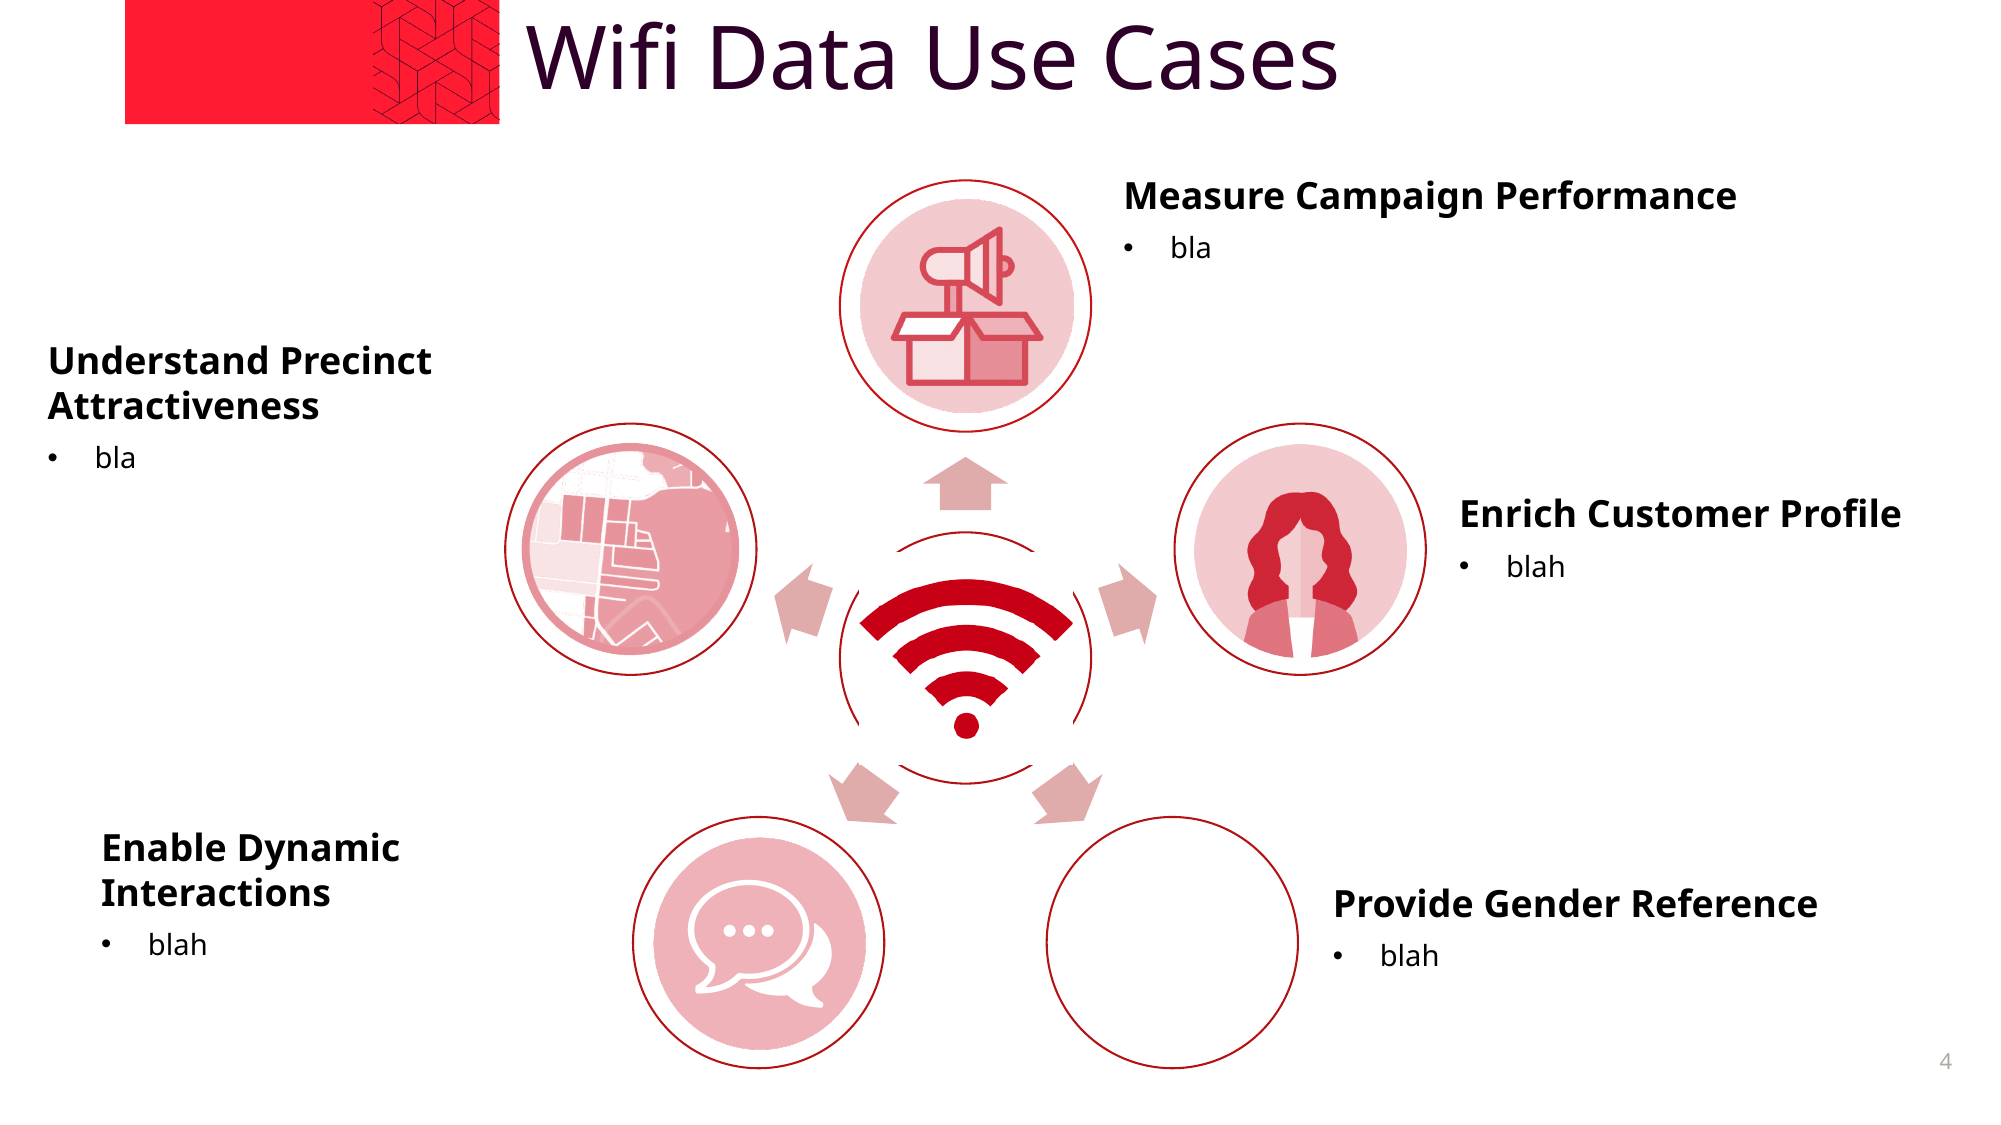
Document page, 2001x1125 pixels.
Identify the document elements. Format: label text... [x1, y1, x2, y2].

picture [1194, 444, 1407, 658]
text_box Measure Campaign Performance bla [1108, 164, 1980, 317]
picture [521, 442, 740, 656]
text_box Enable Dynamic Interactions blah [86, 816, 298, 1014]
picture [632, 816, 887, 1071]
picture [373, 0, 500, 124]
text_box Enrich Customer Profile blah [1633, 483, 1982, 636]
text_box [298, 179, 1633, 1069]
picture [860, 199, 1074, 413]
title Wifi Data Use Cases [525, 14, 1824, 118]
picture [859, 552, 1073, 765]
text_box Provide Gender Reference blah [1633, 872, 1980, 1026]
picture [1065, 837, 1278, 1050]
text_box Understand Precinct Attractiveness bla [32, 329, 298, 527]
